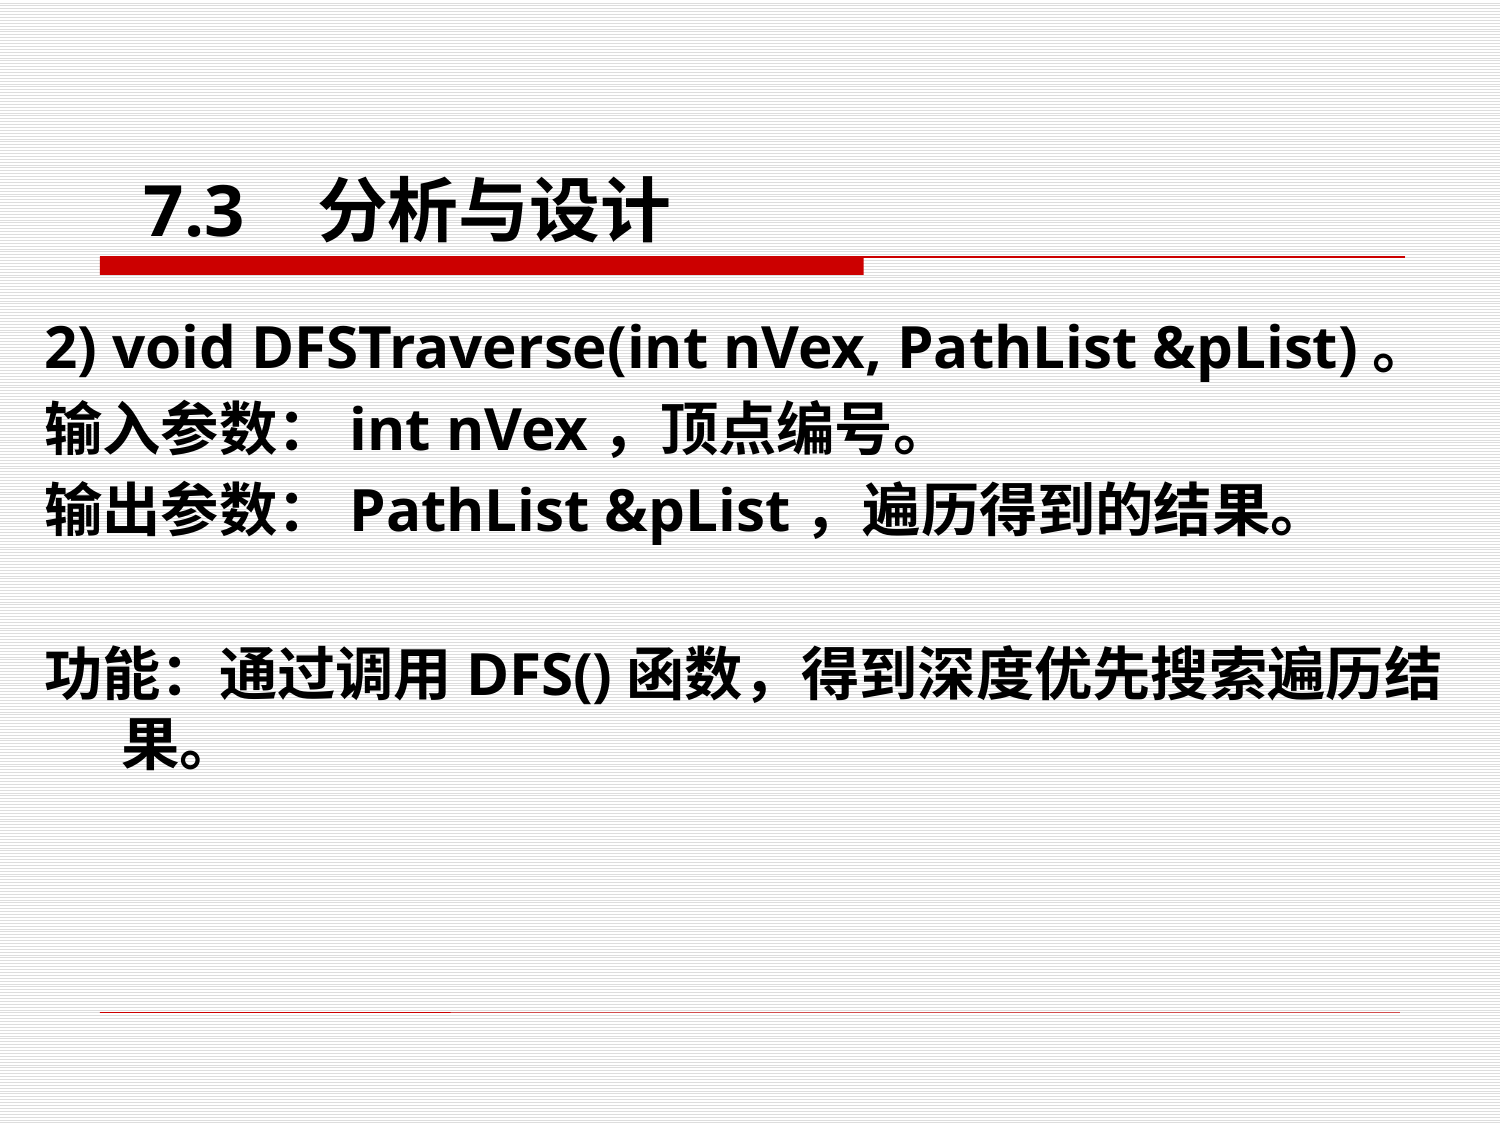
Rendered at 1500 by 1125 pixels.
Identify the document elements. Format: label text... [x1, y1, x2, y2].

text_box [337, 899, 490, 986]
text_box 7.3 分析与设计 [128, 58, 1442, 258]
list 2) void DFSTraverse(int nVex, PathList &pList)。 输入参数：int nVex，顶点编号。 输出参数：PathList &pList，遍历得到的结果。 功能：通过调用DFS()函数，得到深度优先搜索遍历结果。 [29, 302, 1483, 1034]
